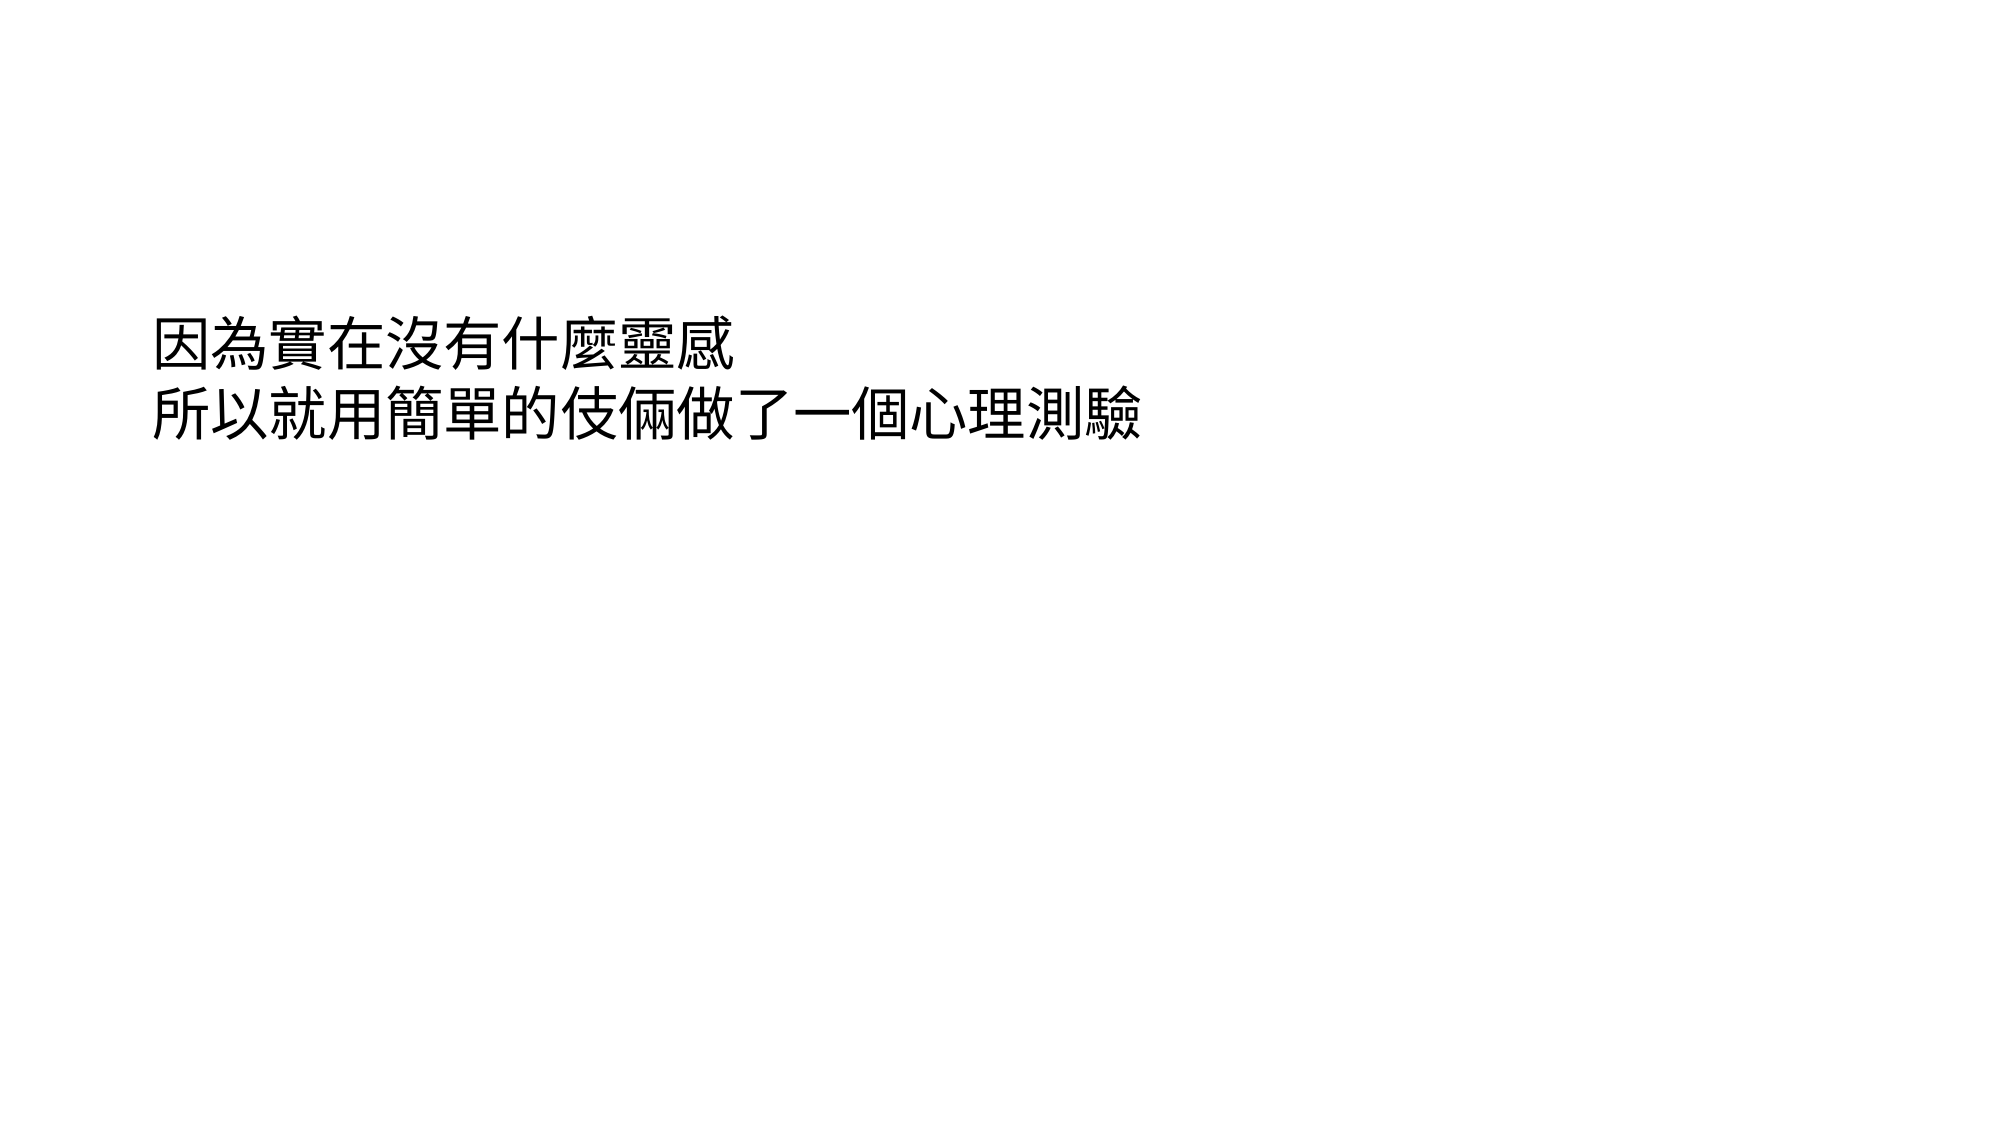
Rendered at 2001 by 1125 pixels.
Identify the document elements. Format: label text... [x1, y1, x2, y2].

list 因為實在沒有什麼靈感 所以就用簡單的伎倆做了一個心理測驗 [137, 299, 1863, 1014]
